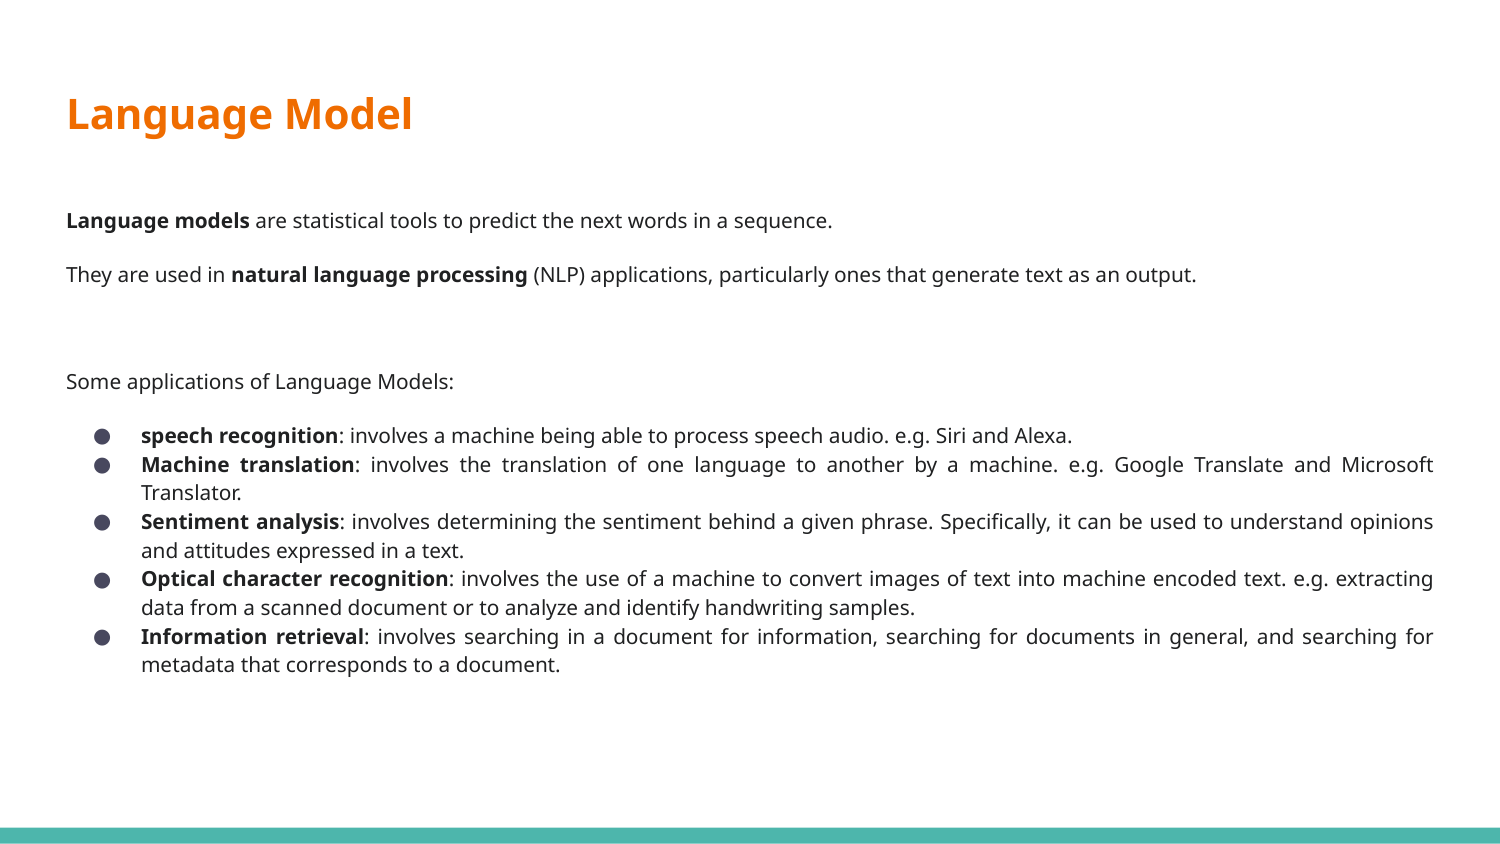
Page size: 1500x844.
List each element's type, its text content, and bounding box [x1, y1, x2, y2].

title Language Model [51, 72, 1449, 189]
text_box Language models are statistical tools to predict the next words in a sequence. They are used in natural language processing (NLP) applications, particularly ones that generate text as an output. Some applications of Language Models: speech recognition: involves a machine being able to process speech audio. e.g. Siri and Alexa. Machine translation: involves the translation of one language to another by a machine. e.g. Google Translate and Microsoft Translator. Sentiment analysis: involves determining the sentiment behind a given phrase. Specifically, it can be used to understand opinions and attitudes expressed in a text. Optical character recognition: involves the use of a machine to convert images of text into machine encoded text. e.g. extracting data from a scanned document or to analyze and identify handwriting samples. Information retrieval: involves searching in a document for information, searching for documents in general, and searching for metadata that corresponds to a document. [51, 189, 1449, 752]
